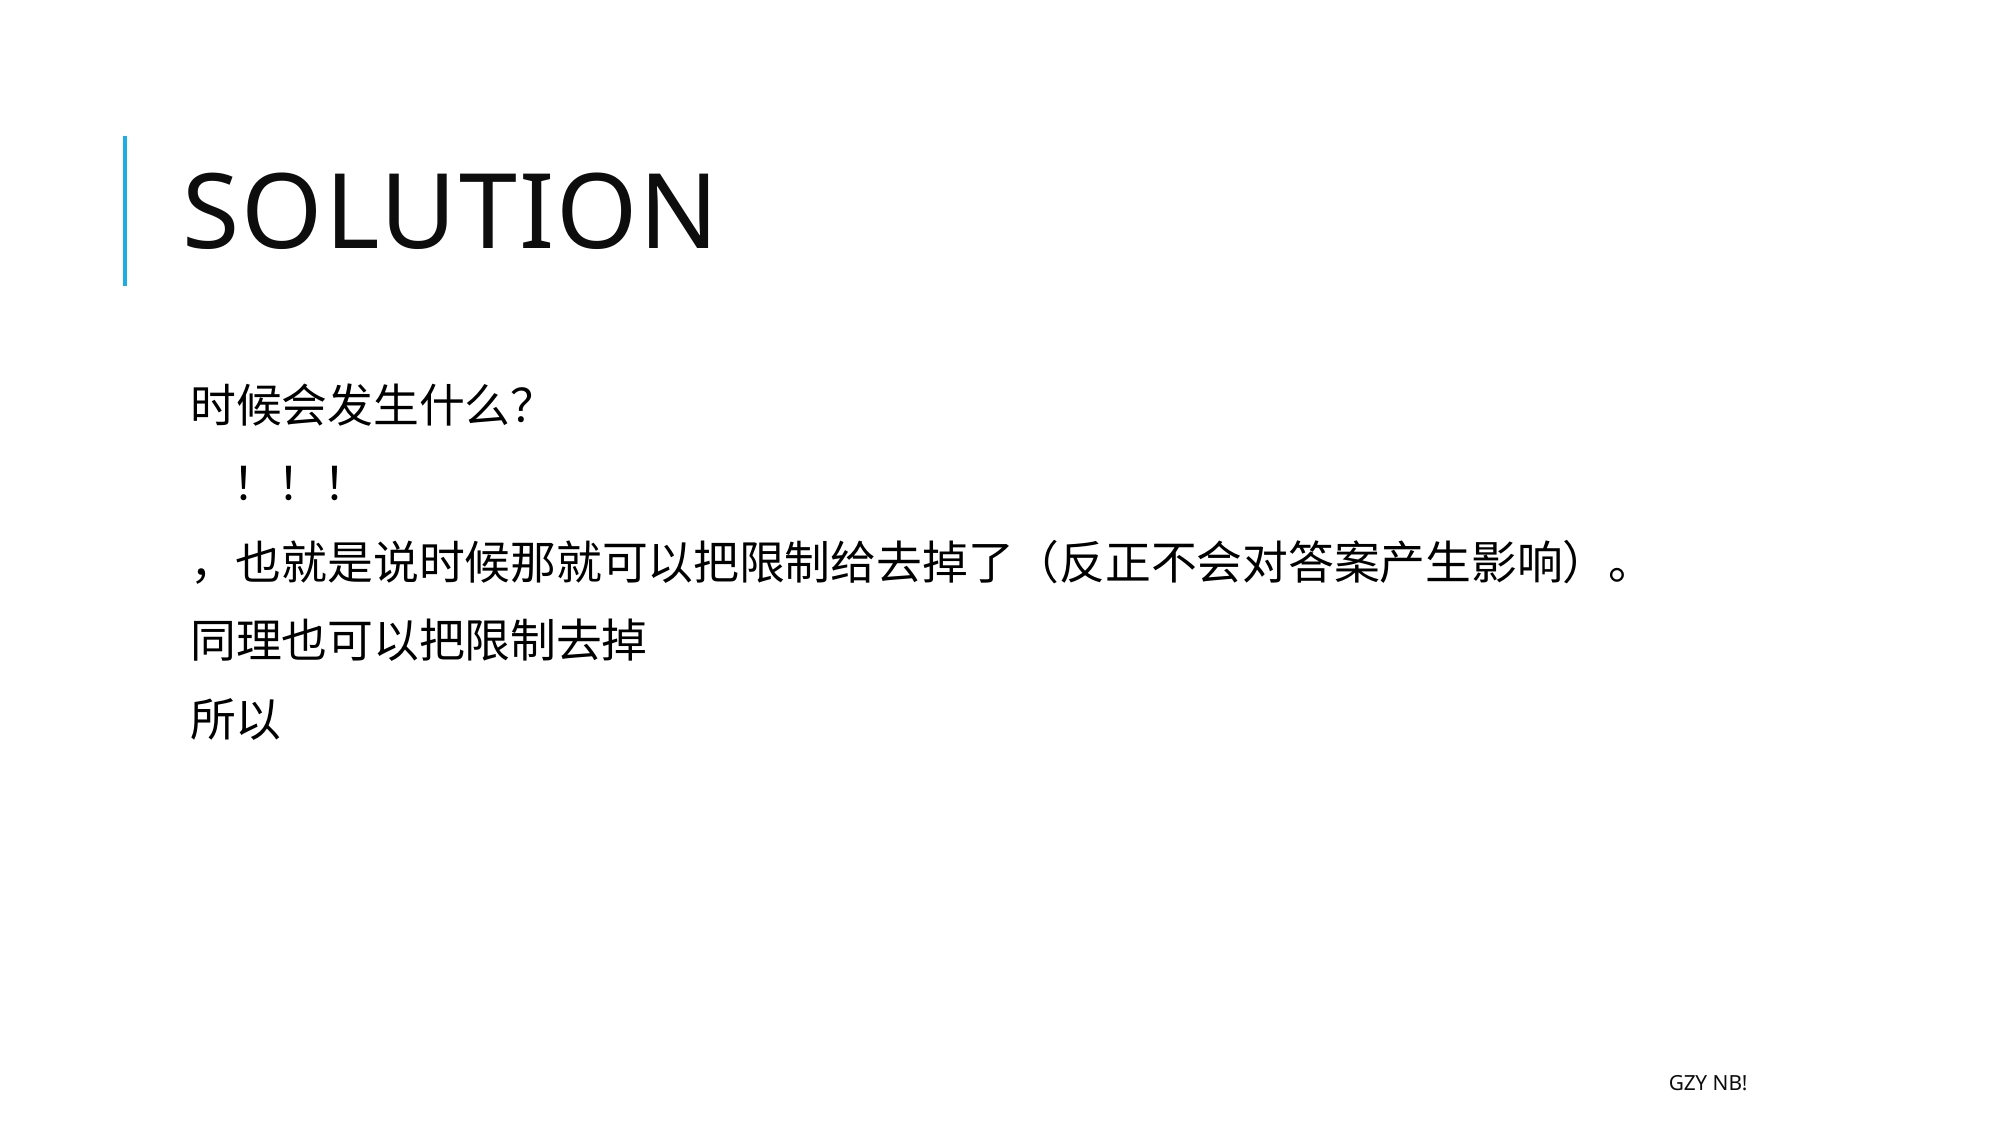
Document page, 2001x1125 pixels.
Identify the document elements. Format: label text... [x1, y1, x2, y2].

footer gzy nb! [794, 1061, 1763, 1107]
title Solution [168, 96, 1763, 342]
